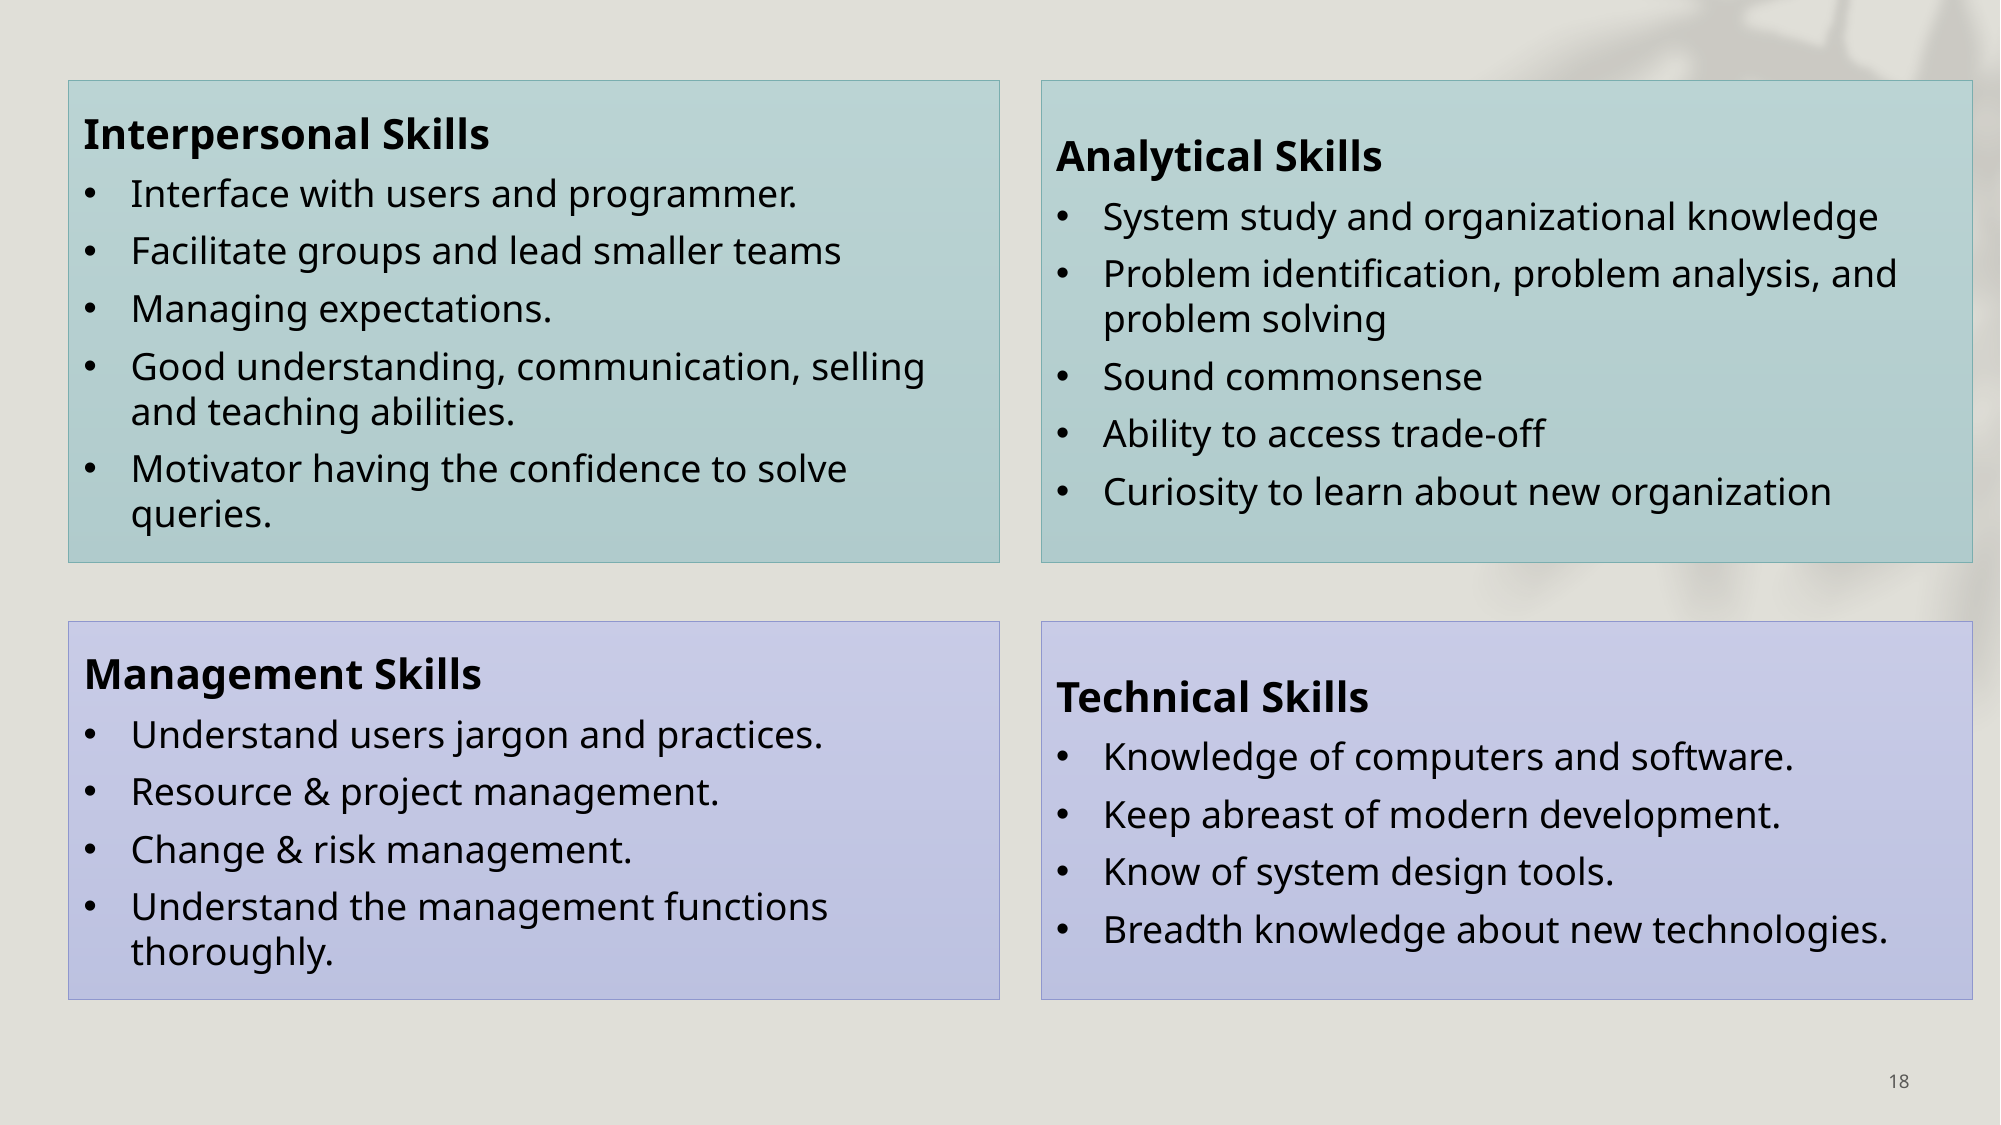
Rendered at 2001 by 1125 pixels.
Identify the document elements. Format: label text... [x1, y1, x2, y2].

slide_number 18 [1474, 1052, 1925, 1113]
text_box Analytical Skills System study and organizational knowledge Problem identification, problem analysis, and problem solving Sound commonsense Ability to access trade-off Curiosity to learn about new organization [1041, 80, 1973, 563]
text_box Interpersonal Skills Interface with users and programmer. Facilitate groups and lead smaller teams Managing expectations. Good understanding, communication, selling and teaching abilities. Motivator having the confidence to solve queries. [68, 80, 1000, 563]
text_box Technical Skills Knowledge of computers and software. Keep abreast of modern development. Know of system design tools. Breadth knowledge about new technologies. [1041, 621, 1973, 1000]
text_box Management Skills Understand users jargon and practices. Resource & project management. Change & risk management. Understand the management functions thoroughly. [68, 621, 1000, 1000]
